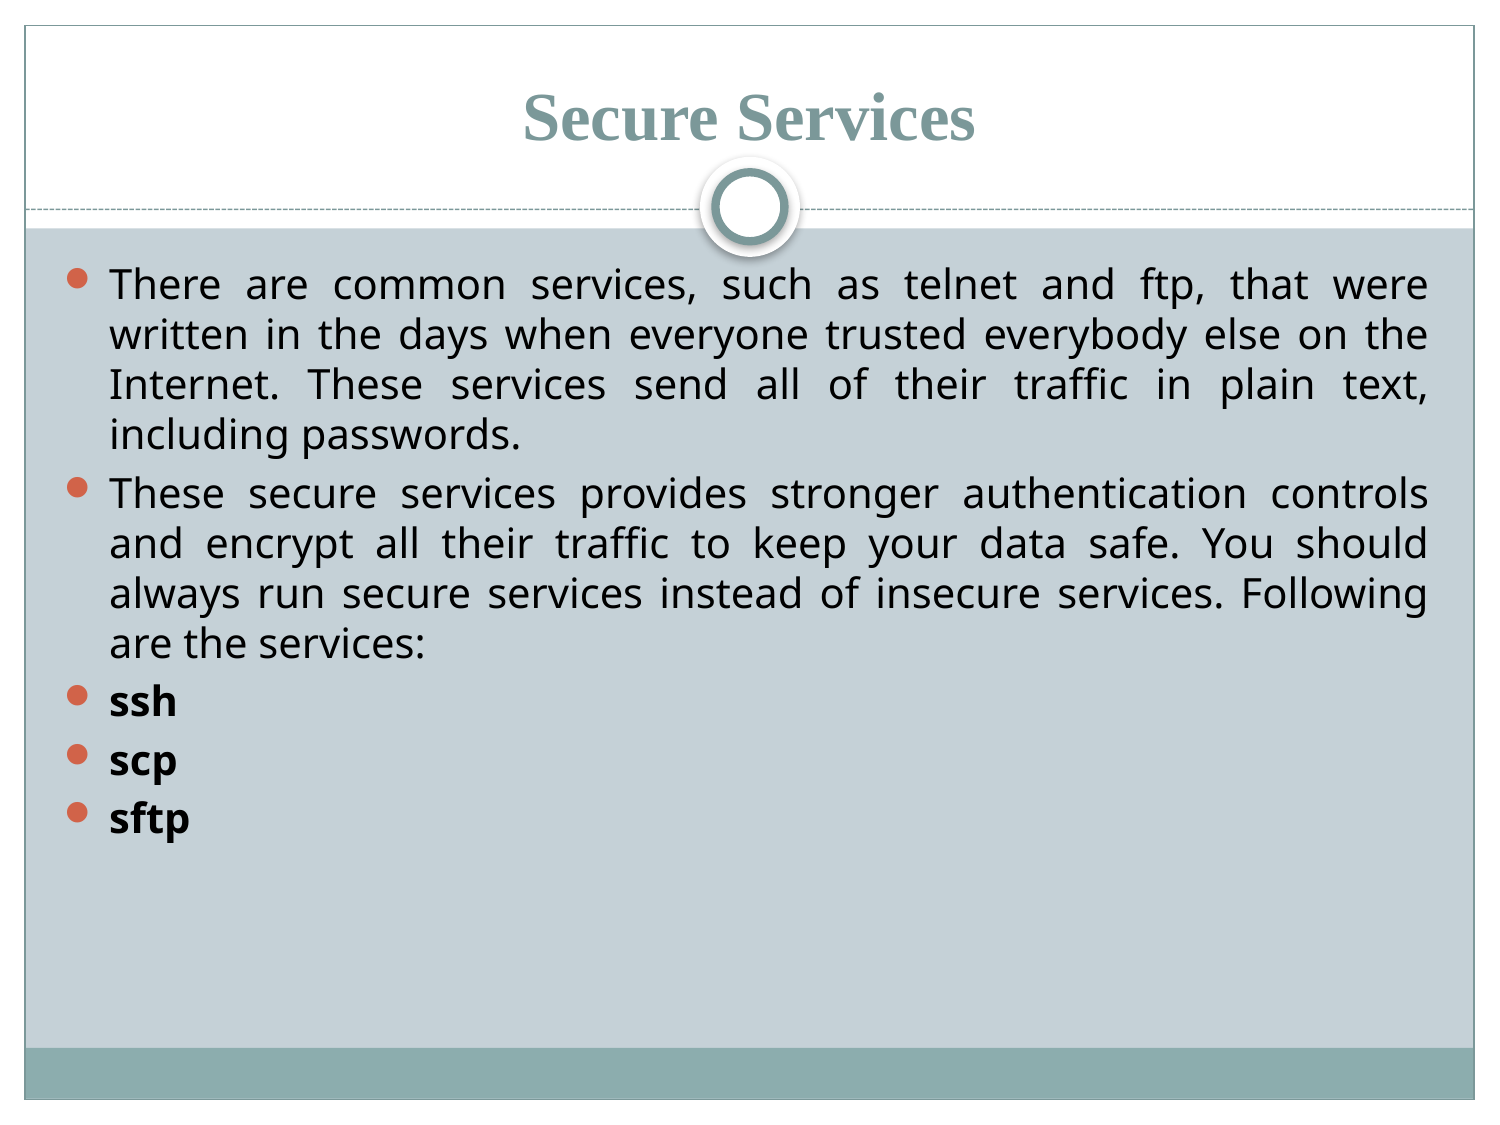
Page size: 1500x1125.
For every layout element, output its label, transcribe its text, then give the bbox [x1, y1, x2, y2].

title Secure Services [49, 37, 1450, 162]
list There are common services, such as telnet and ftp, that were written in the days when everyone trusted everybody else on the Internet. These services send all of their traffic in plain text, including passwords. These secure services provides stronger authentication controls and encrypt all their traffic to keep your data safe. You should always run secure services instead of insecure services. Following are the services: ssh scp sftp [49, 250, 1445, 1001]
